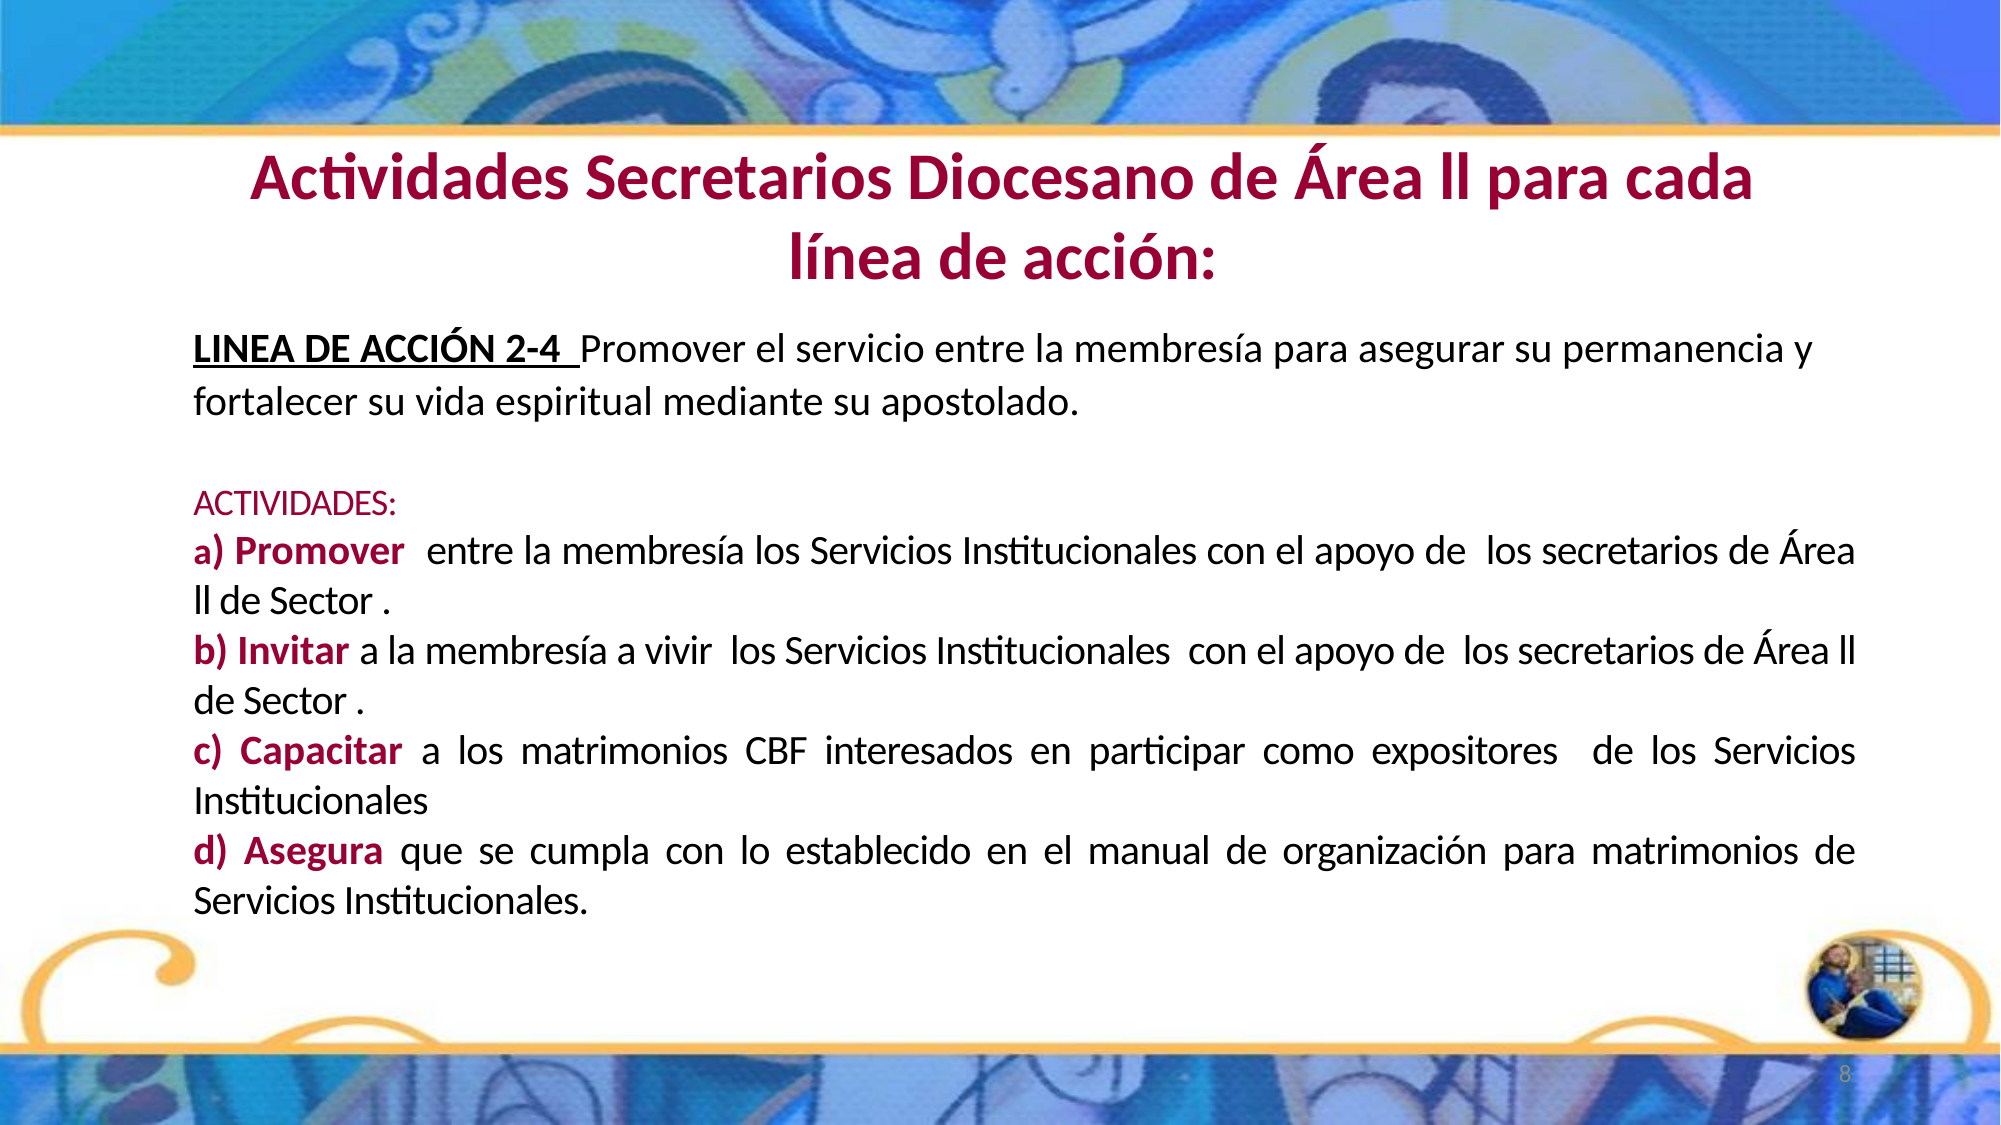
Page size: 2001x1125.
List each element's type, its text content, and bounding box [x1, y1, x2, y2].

text_box LINEA DE ACCIÓN 2-4 Promover el servicio entre la membresía para asegurar su permanencia y fortalecer su vida espiritual mediante su apostolado. ACTIVIDADES: a) Promover entre la membresía los Servicios Institucionales con el apoyo de los secretarios de Área ll de Sector . b) Invitar a la membresía a vivir los Servicios Institucionales con el apoyo de los secretarios de Área ll de Sector . c) Capacitar a los matrimonios CBF interesados en participar como expositores de los Servicios Institucionales d) Asegura que se cumpla con lo establecido en el manual de organización para matrimonios de Servicios Institucionales. [178, 309, 1870, 984]
text_box Actividades Secretarios Diocesano de Área ll para cada línea de acción: [178, 125, 1829, 279]
picture [0, 0, 2001, 1125]
slide_number 8 [1766, 1042, 1867, 1103]
